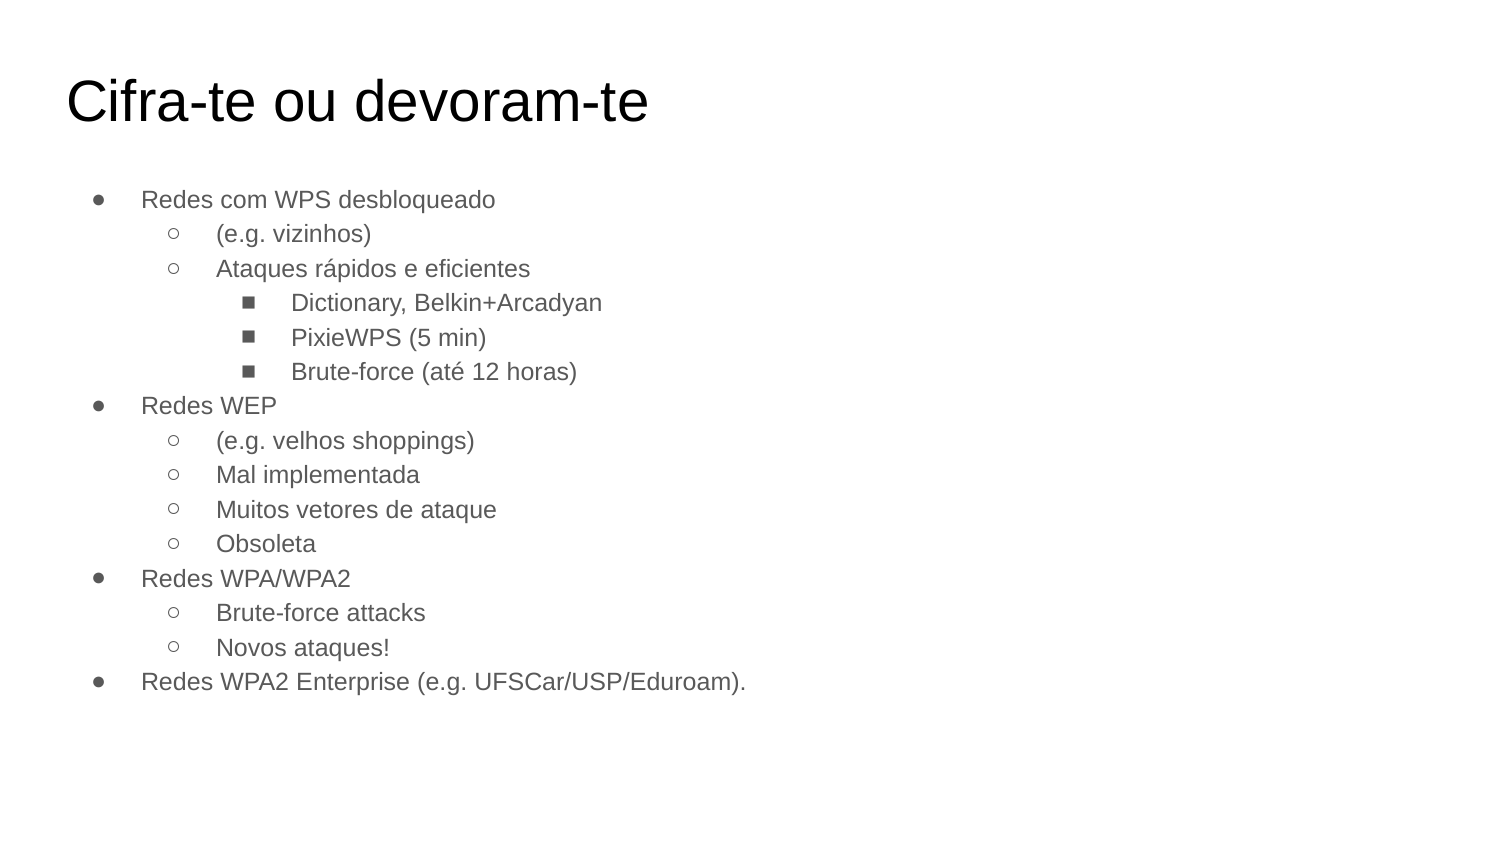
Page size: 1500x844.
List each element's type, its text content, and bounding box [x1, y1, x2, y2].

list Redes com WPS desbloqueado (e.g. vizinhos) Ataques rápidos e eficientes Dictionary, Belkin+Arcadyan PixieWPS (5 min) Brute-force (até 12 horas) Redes WEP (e.g. velhos shoppings) Mal implementada Muitos vetores de ataque Obsoleta Redes WPA/WPA2 Brute-force attacks Novos ataques! Redes WPA2 Enterprise (e.g. UFSCar/USP/Eduroam). [51, 164, 1449, 725]
title Cifra-te ou devoram-te [51, 48, 1449, 142]
